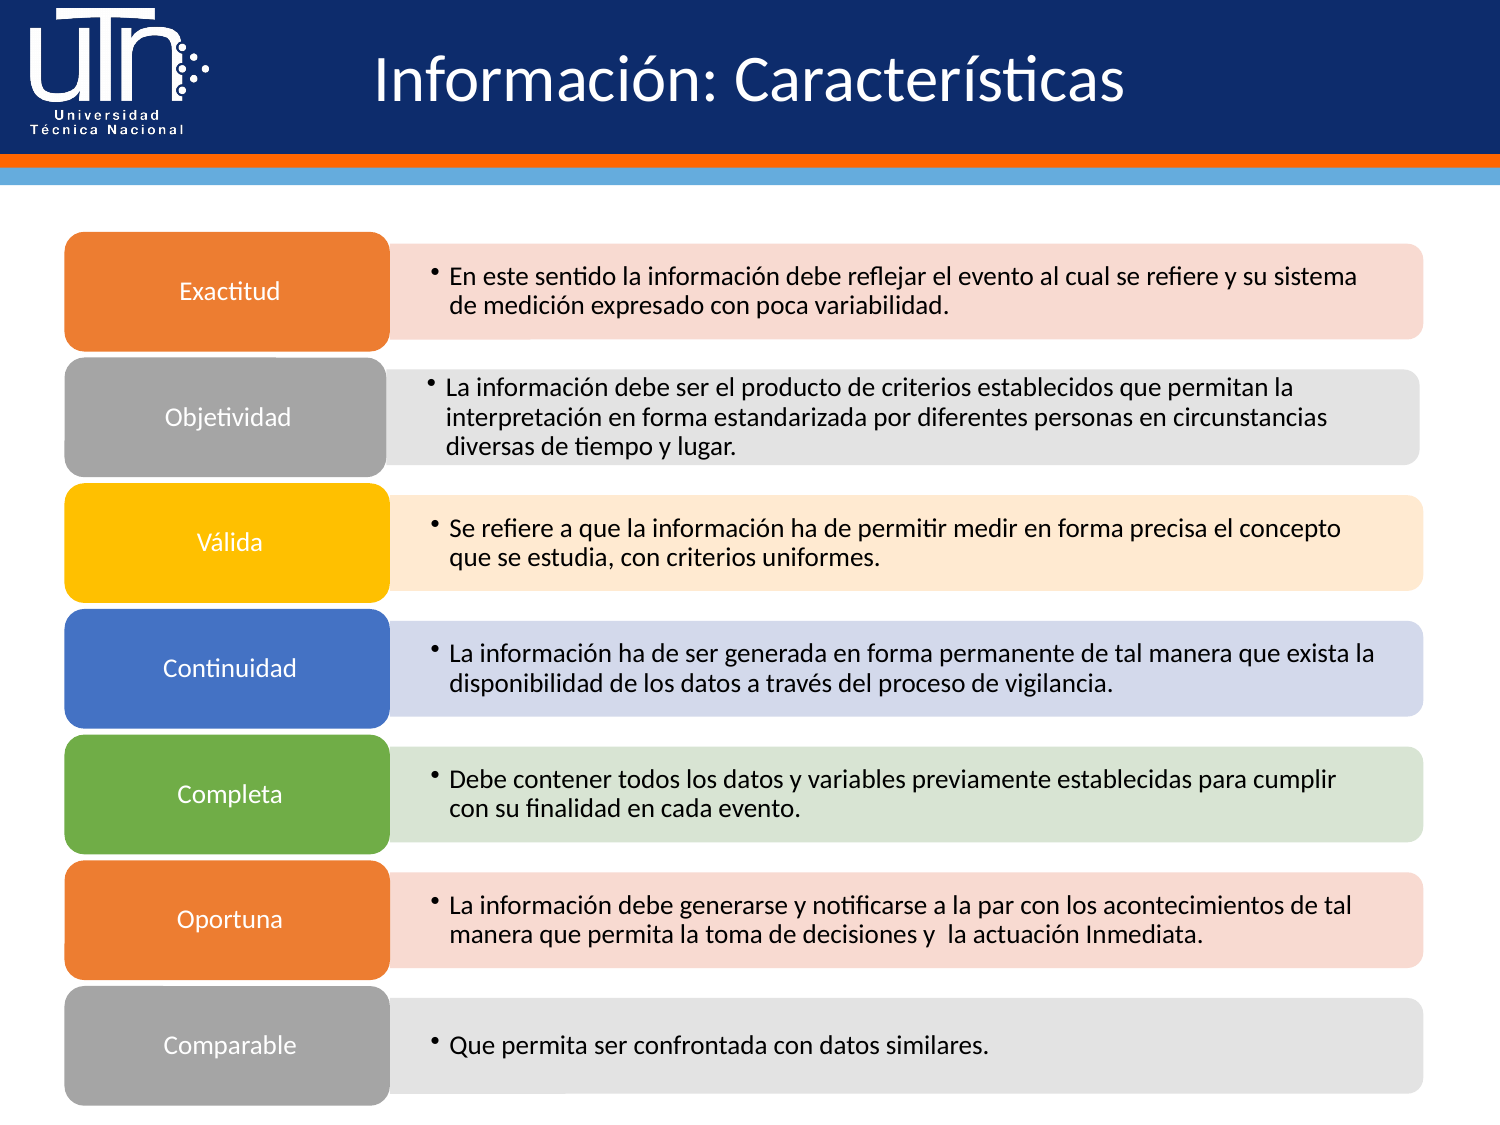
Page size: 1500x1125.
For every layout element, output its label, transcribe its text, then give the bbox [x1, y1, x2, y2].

title Información: Características [0, 0, 1500, 154]
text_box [29, 231, 1459, 1106]
